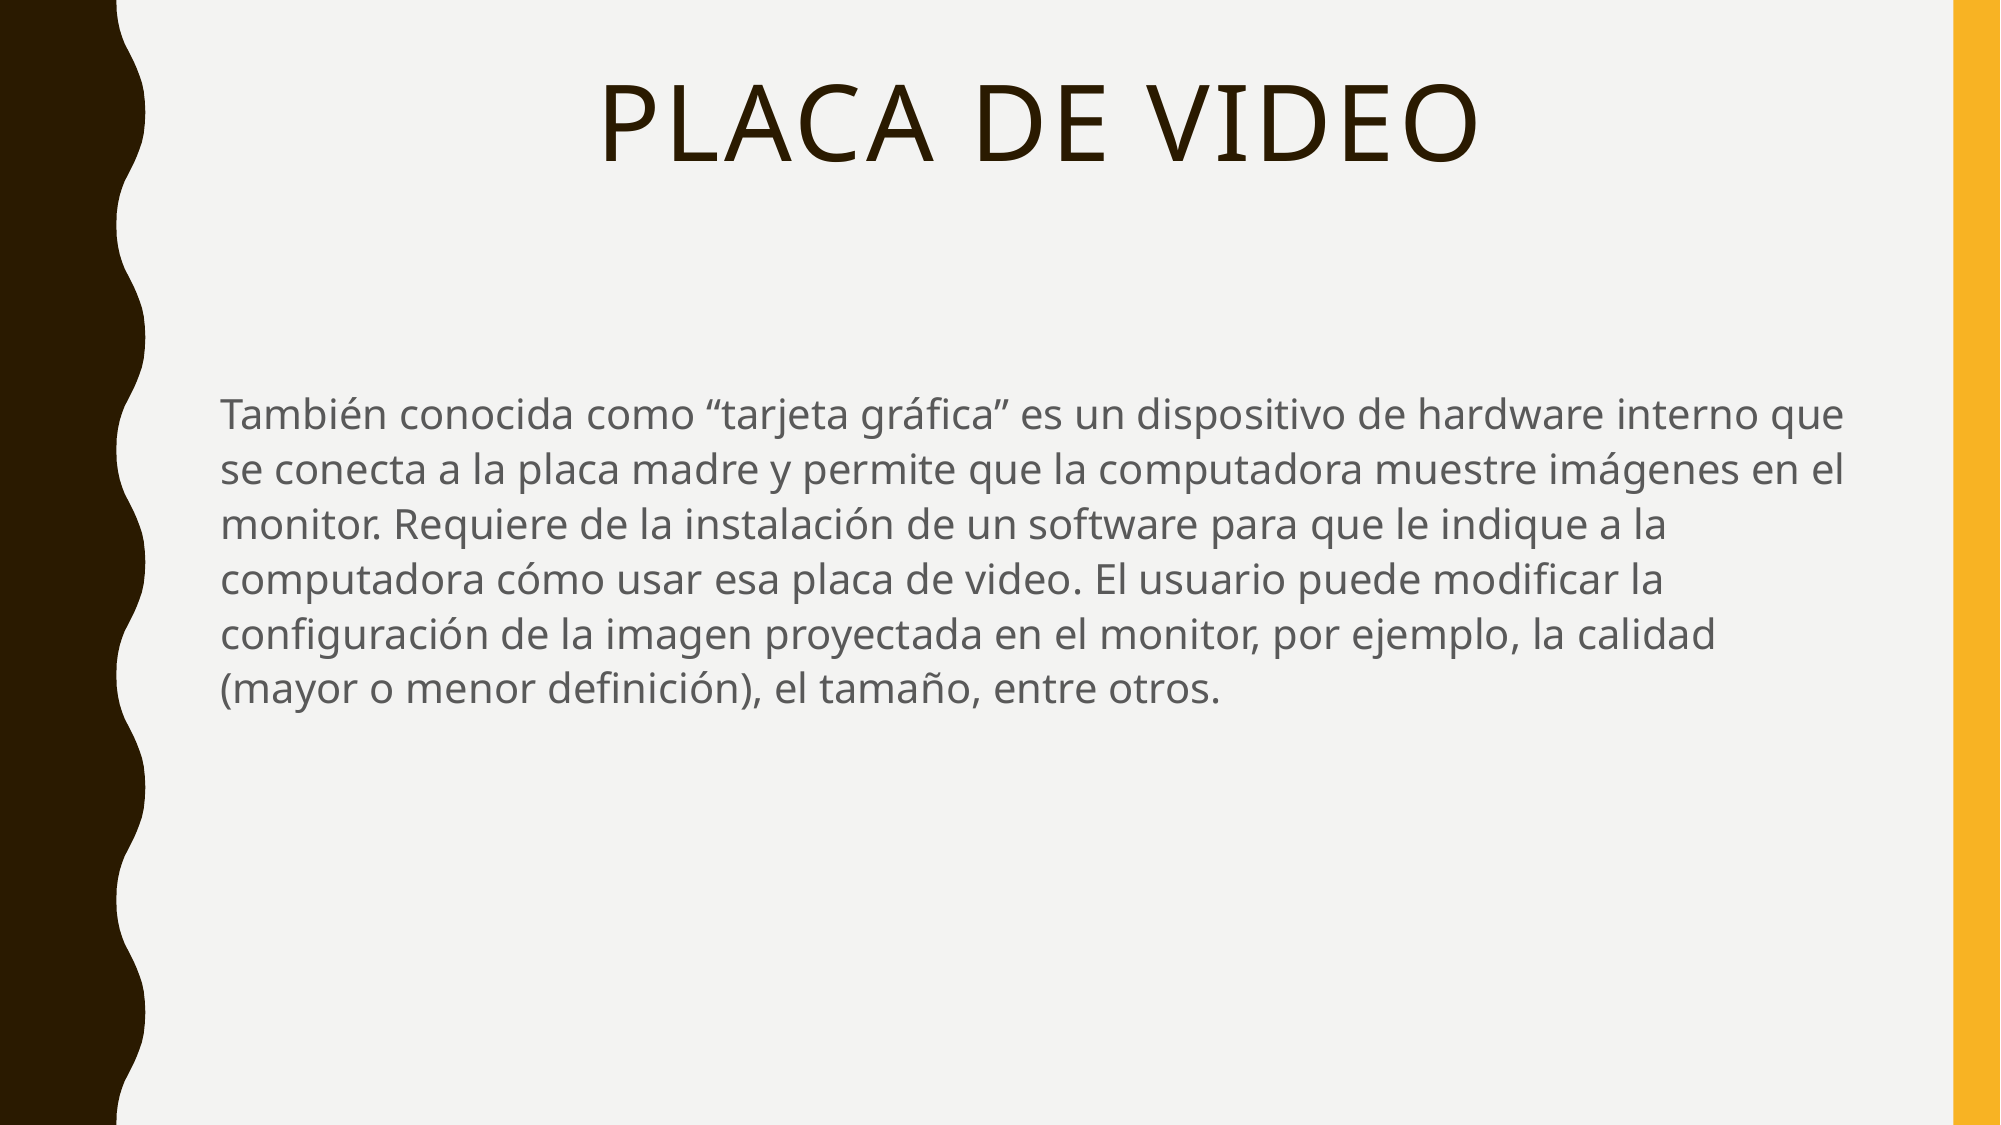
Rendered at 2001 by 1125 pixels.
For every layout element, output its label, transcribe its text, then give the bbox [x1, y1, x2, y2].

title Placa de video [205, 62, 1875, 308]
list También conocida como “tarjeta gráfica” es un dispositivo de hardware interno que se conecta a la placa madre y permite que la computadora muestre imágenes en el monitor. Requiere de la instalación de un software para que le indique a la computadora cómo usar esa placa de video. El usuario puede modificar la configuración de la imagen proyectada en el monitor, por ejemplo, la calidad (mayor o menor definición), el tamaño, entre otros. [205, 375, 1875, 965]
